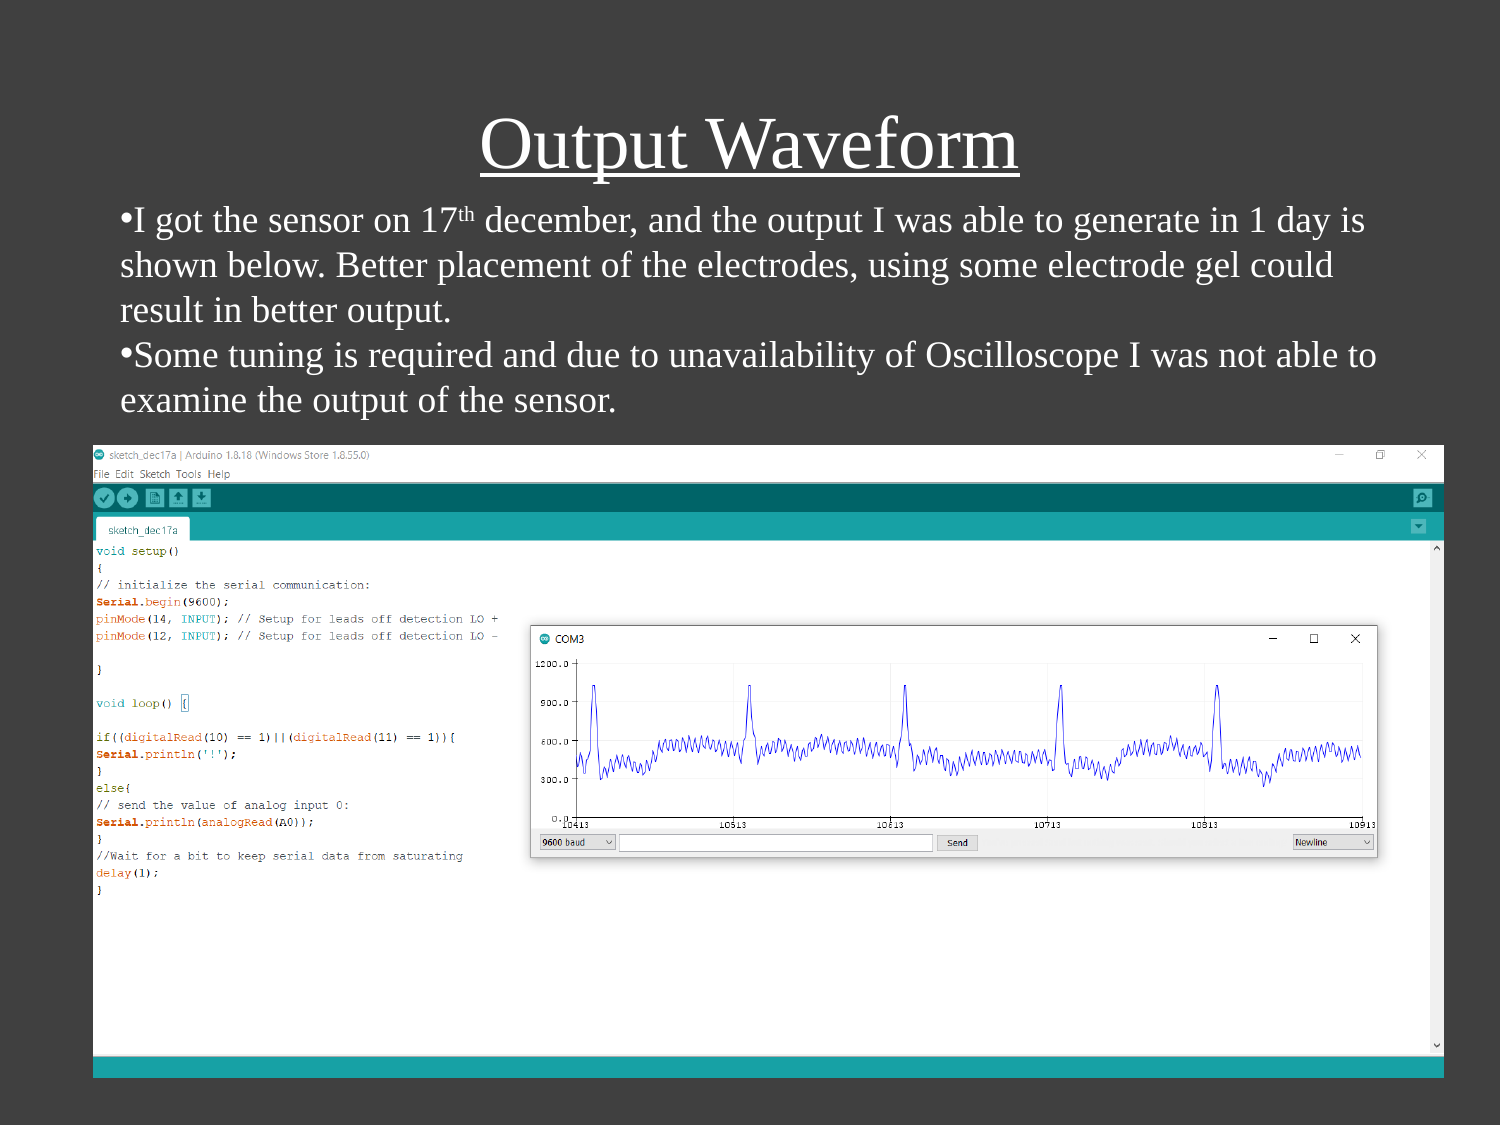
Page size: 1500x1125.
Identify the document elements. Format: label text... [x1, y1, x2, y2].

text_box I got the sensor on 17th december, and the output I was able to generate in 1 day is shown below. Better placement of the electrodes, using some electrode gel could result in better output. Some tuning is required and due to unavailability of Oscilloscope I was not able to examine the output of the sensor. [105, 187, 1407, 443]
title Output Waveform [75, 45, 1425, 233]
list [93, 445, 1444, 1078]
